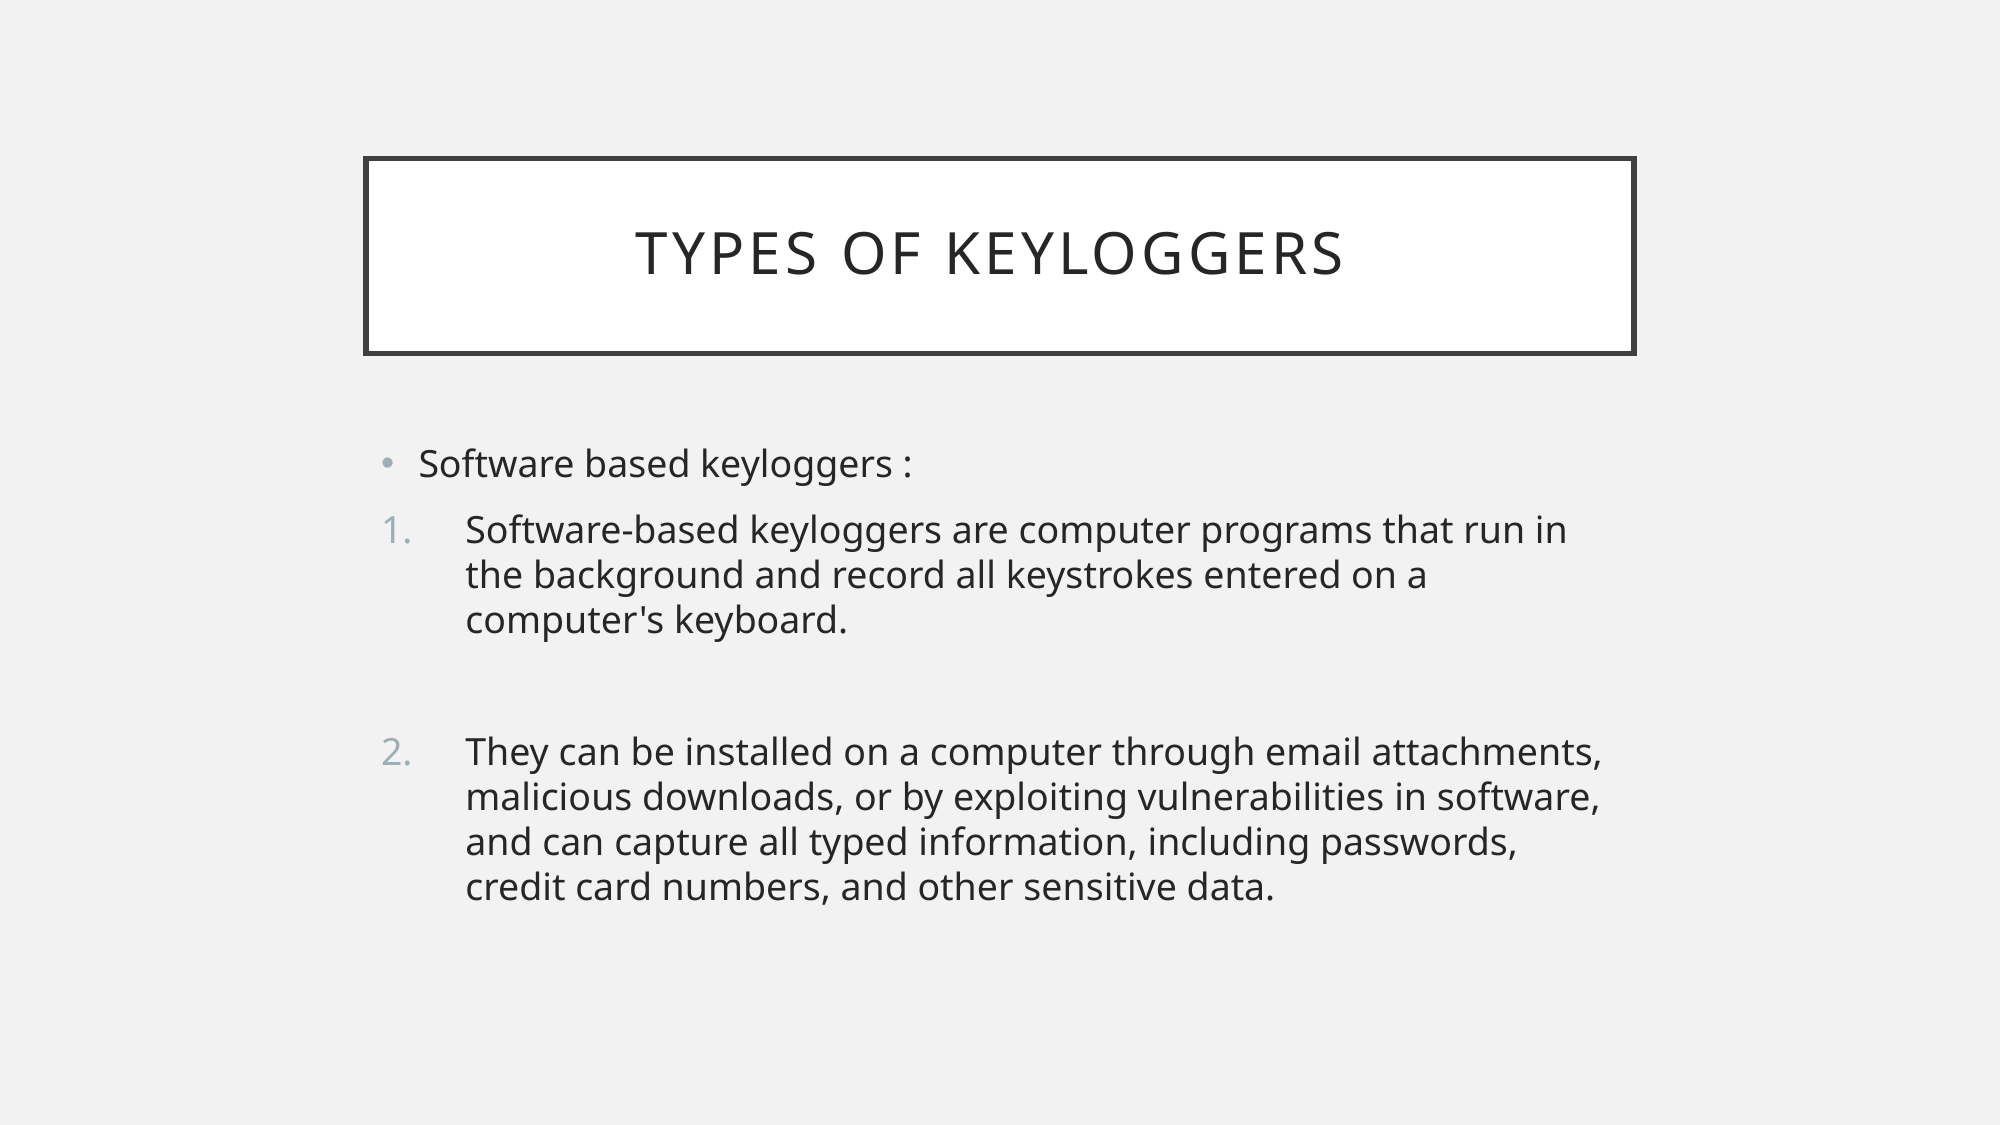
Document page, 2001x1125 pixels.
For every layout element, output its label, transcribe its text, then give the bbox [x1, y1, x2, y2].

title Types of keyloggers [363, 156, 1637, 356]
list Software based keyloggers : Software-based keyloggers are computer programs that run in the background and record all keystrokes entered on a computer's keyboard. They can be installed on a computer through email attachments, malicious downloads, or by exploiting vulnerabilities in software, and can capture all typed information, including passwords, credit card numbers, and other sensitive data. [366, 432, 1634, 942]
